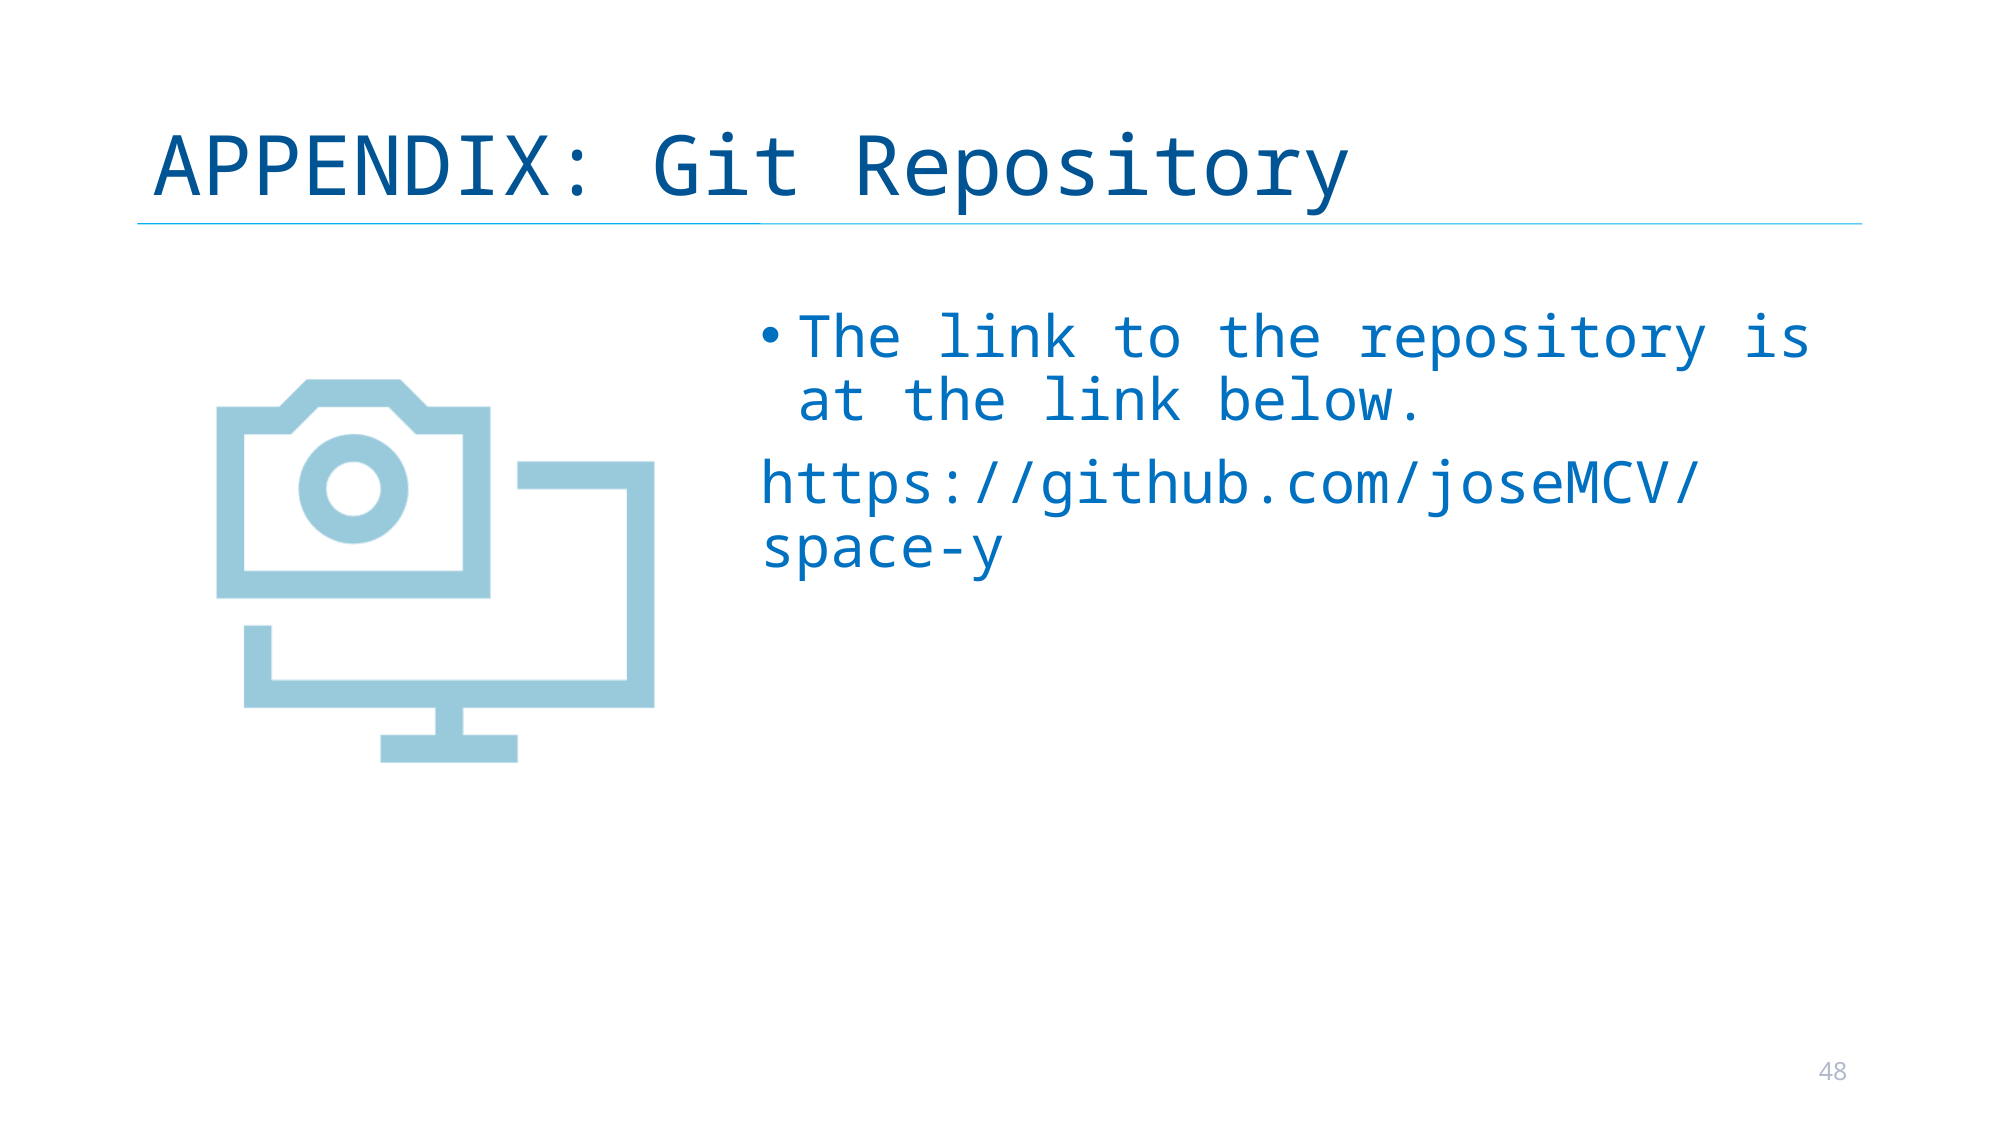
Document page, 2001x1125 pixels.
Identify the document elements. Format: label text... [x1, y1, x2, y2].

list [173, 303, 698, 828]
title APPENDIX: Git Repository [137, 59, 1863, 278]
slide_number 48 [1412, 1042, 1863, 1103]
list The link to the repository is at the link below. https://github.com/joseMCV/space-y [745, 299, 1863, 1014]
